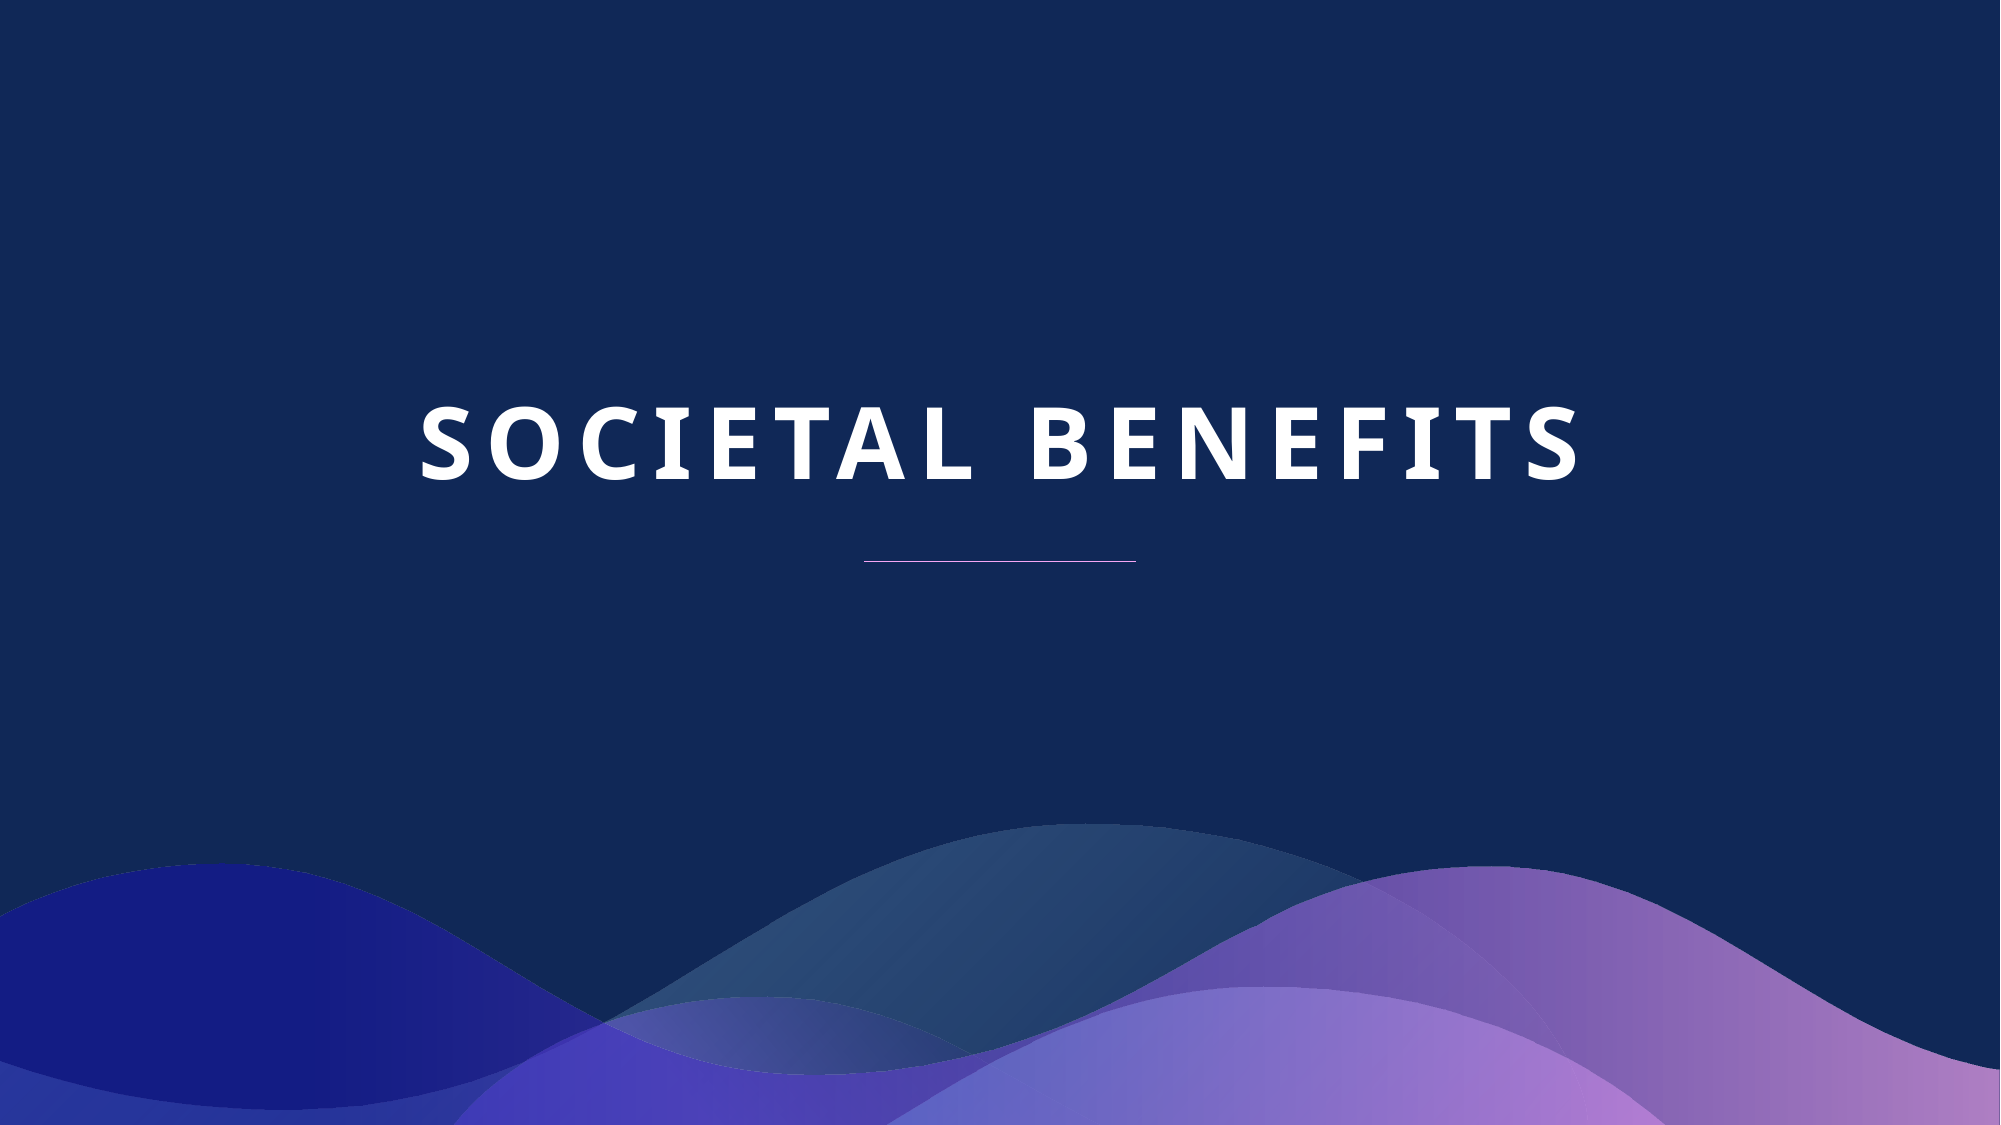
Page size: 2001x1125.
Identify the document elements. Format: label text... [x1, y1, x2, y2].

title Societal Benefits [249, 333, 1750, 509]
